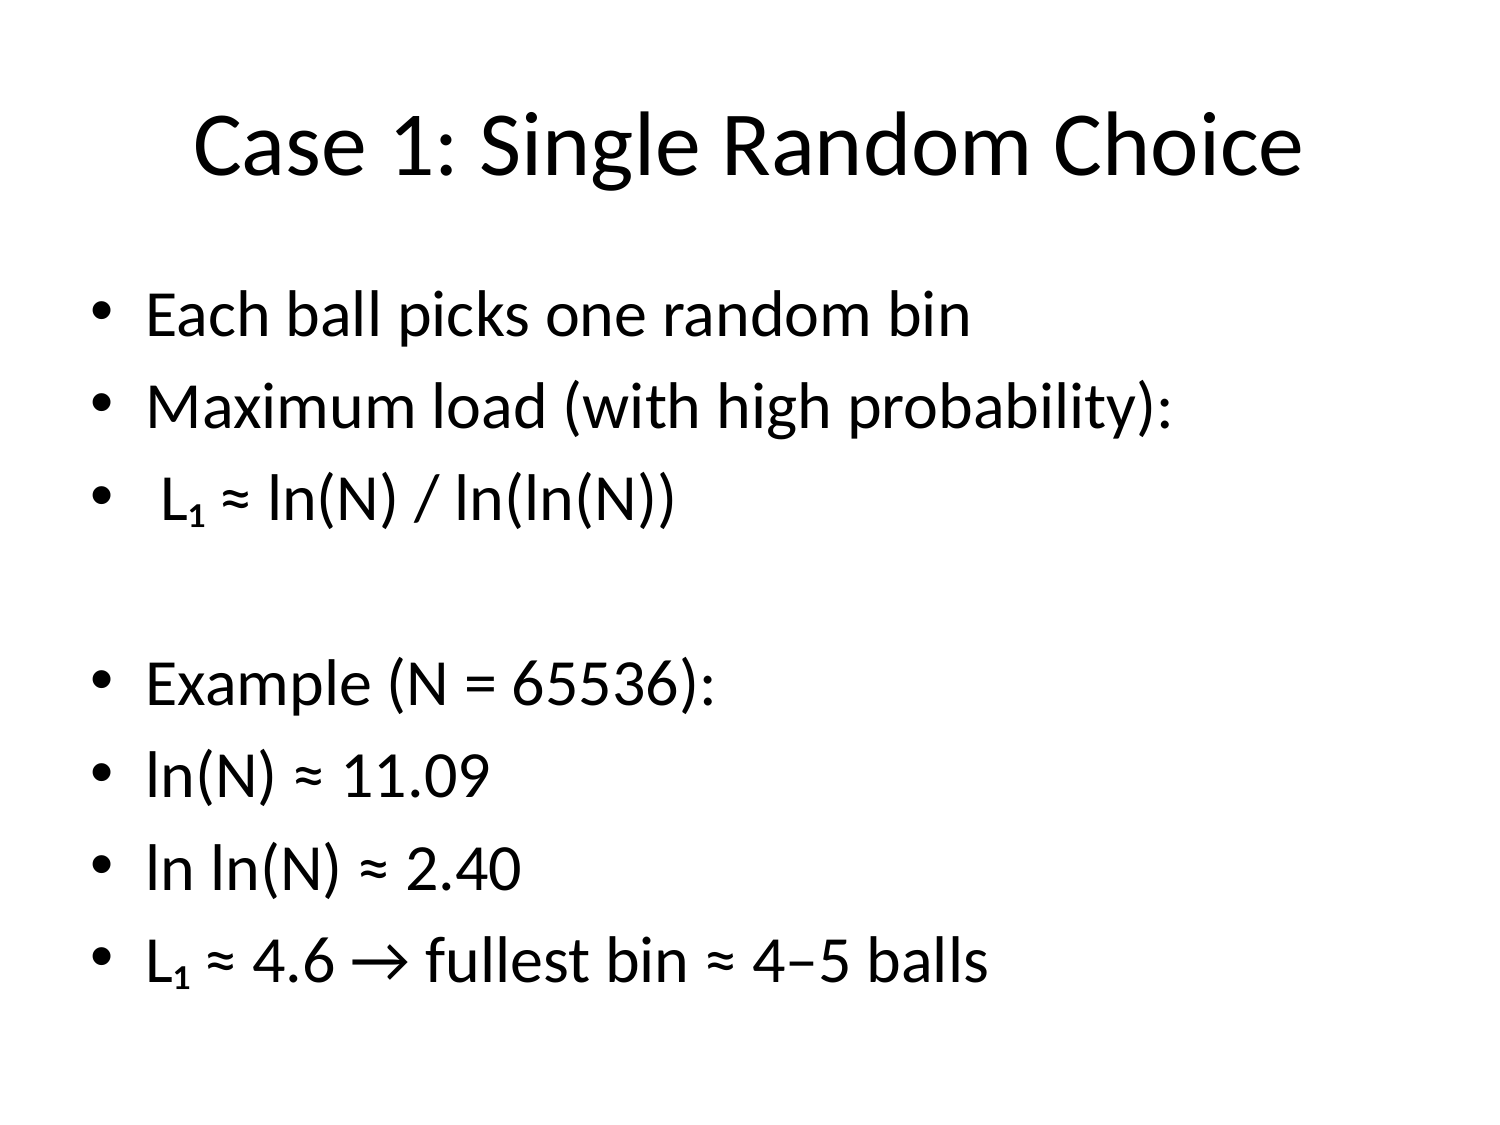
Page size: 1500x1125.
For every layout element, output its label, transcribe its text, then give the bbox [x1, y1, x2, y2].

list Each ball picks one random bin Maximum load (with high probability): L₁ ≈ ln(N) / ln(ln(N)) Example (N = 65536): ln(N) ≈ 11.09 ln ln(N) ≈ 2.40 L₁ ≈ 4.6 → fullest bin ≈ 4–5 balls [75, 262, 1425, 1005]
title Case 1: Single Random Choice [75, 45, 1425, 233]
